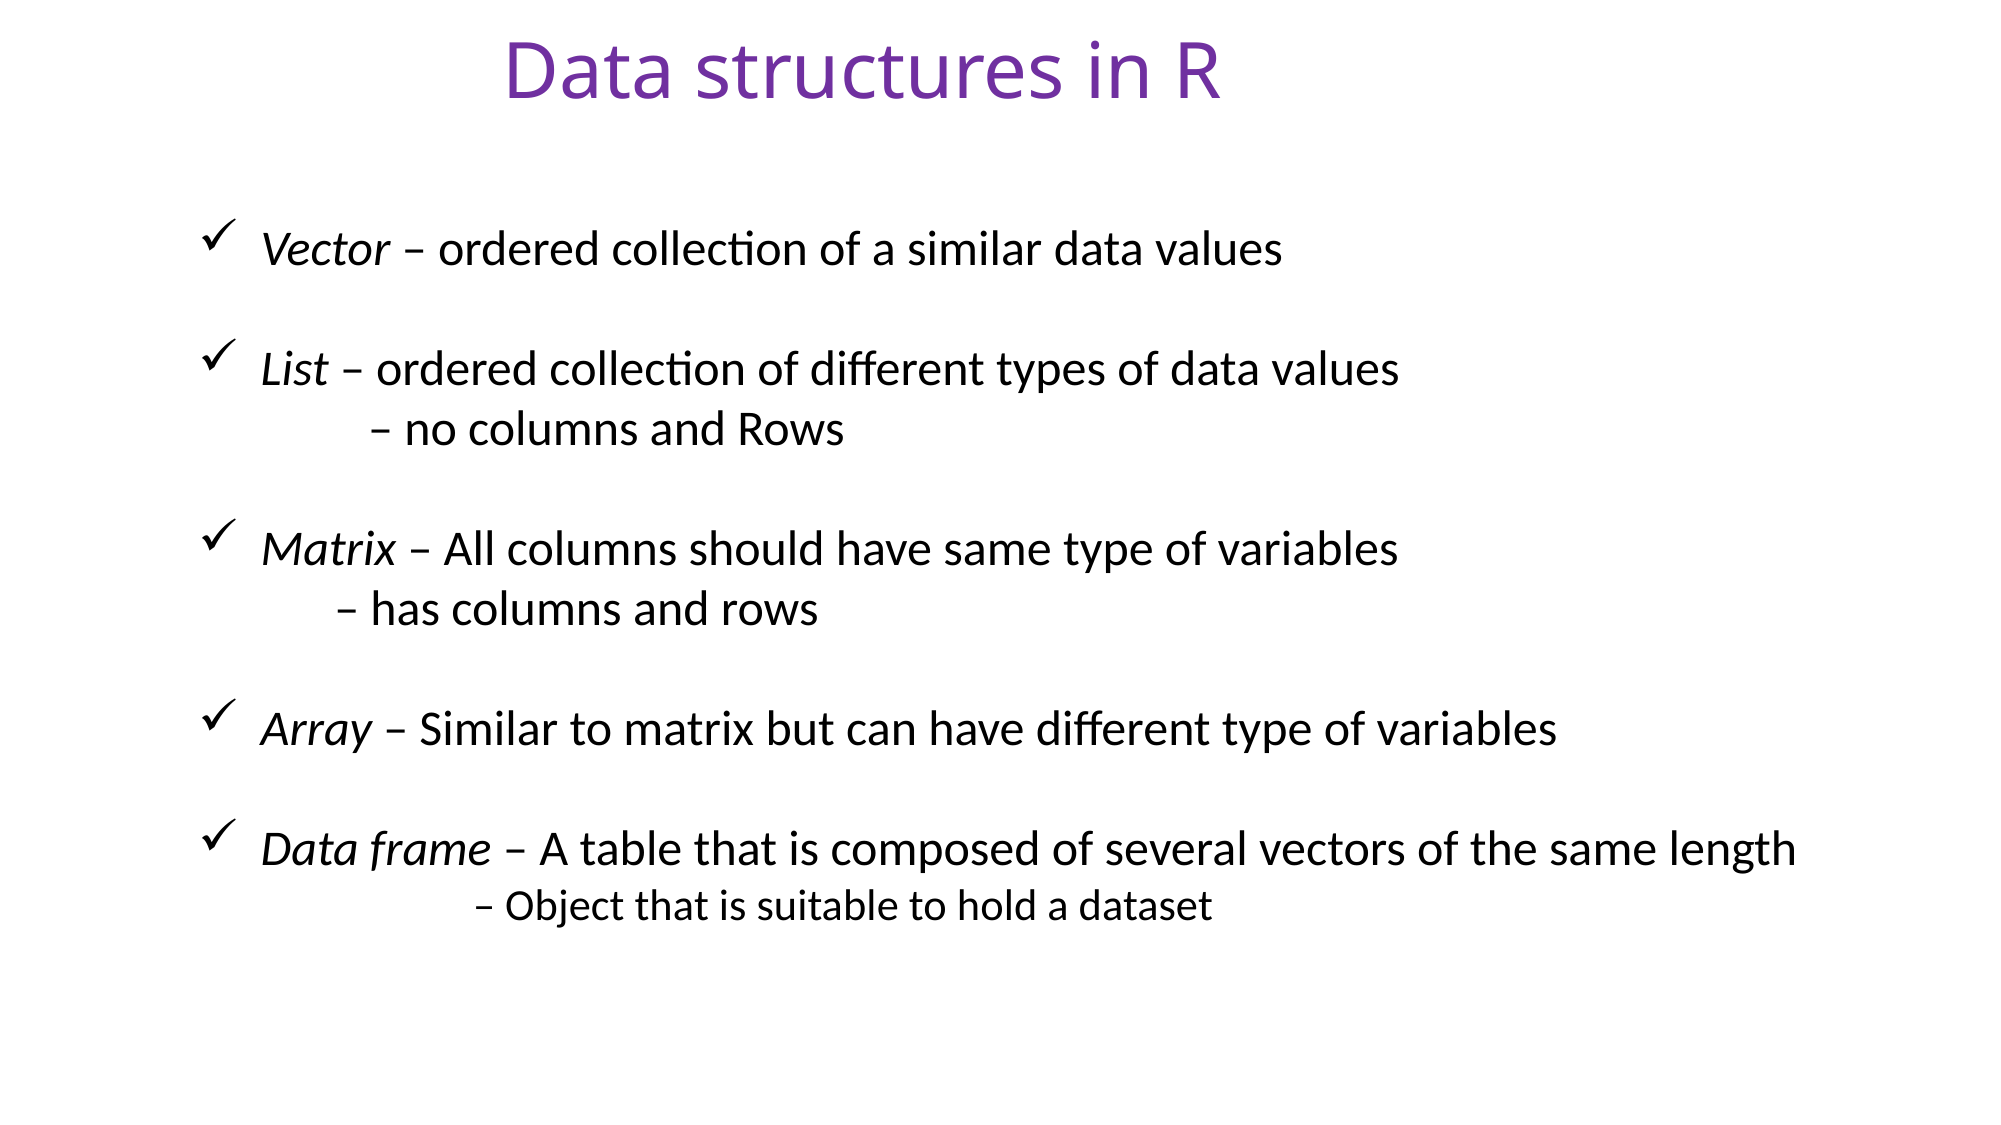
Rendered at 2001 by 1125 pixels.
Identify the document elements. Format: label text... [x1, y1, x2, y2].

text_box Data structures in R [488, 13, 1237, 122]
text_box Vector – ordered collection of a similar data values List – ordered collection of different types of data values – no columns and Rows Matrix – All columns should have same type of variables – has columns and rows Array – Similar to matrix but can have different type of variables Data frame – A table that is composed of several vectors of the same length – Object that is suitable to hold a dataset [83, 208, 1867, 997]
